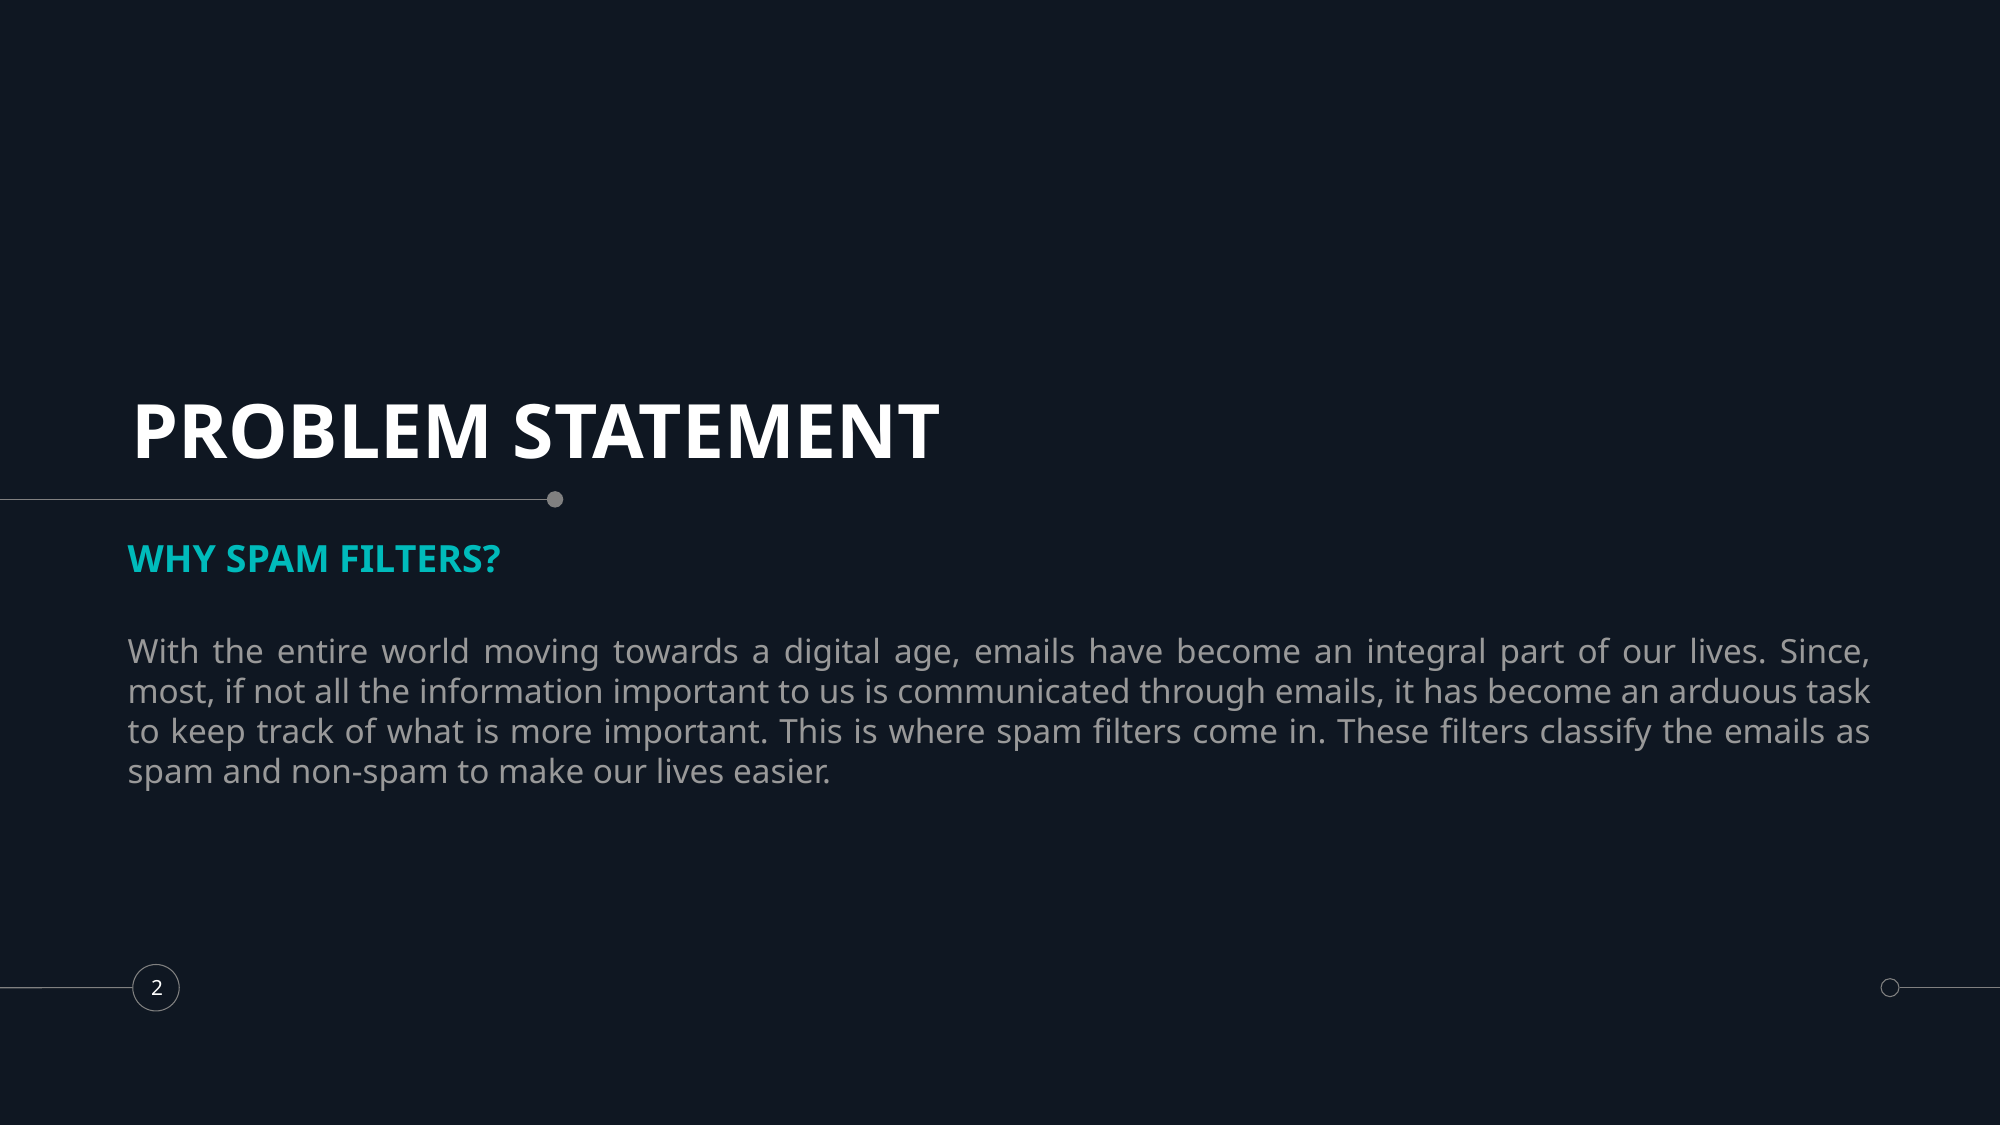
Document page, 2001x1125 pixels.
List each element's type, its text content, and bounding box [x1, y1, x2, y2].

list WHY SPAM FILTERS? [127, 535, 818, 590]
list With the entire world moving towards a digital age, emails have become an integral part of our lives. Since, most, if not all the information important to us is communicated through emails, it has become an arduous task to keep track of what is more important. This is where spam filters come in. These filters classify the emails as spam and non-spam to make our lives easier. [127, 630, 1874, 879]
slide_number 2 [127, 964, 186, 1014]
title PROBLEM STATEMENT [131, 342, 956, 475]
